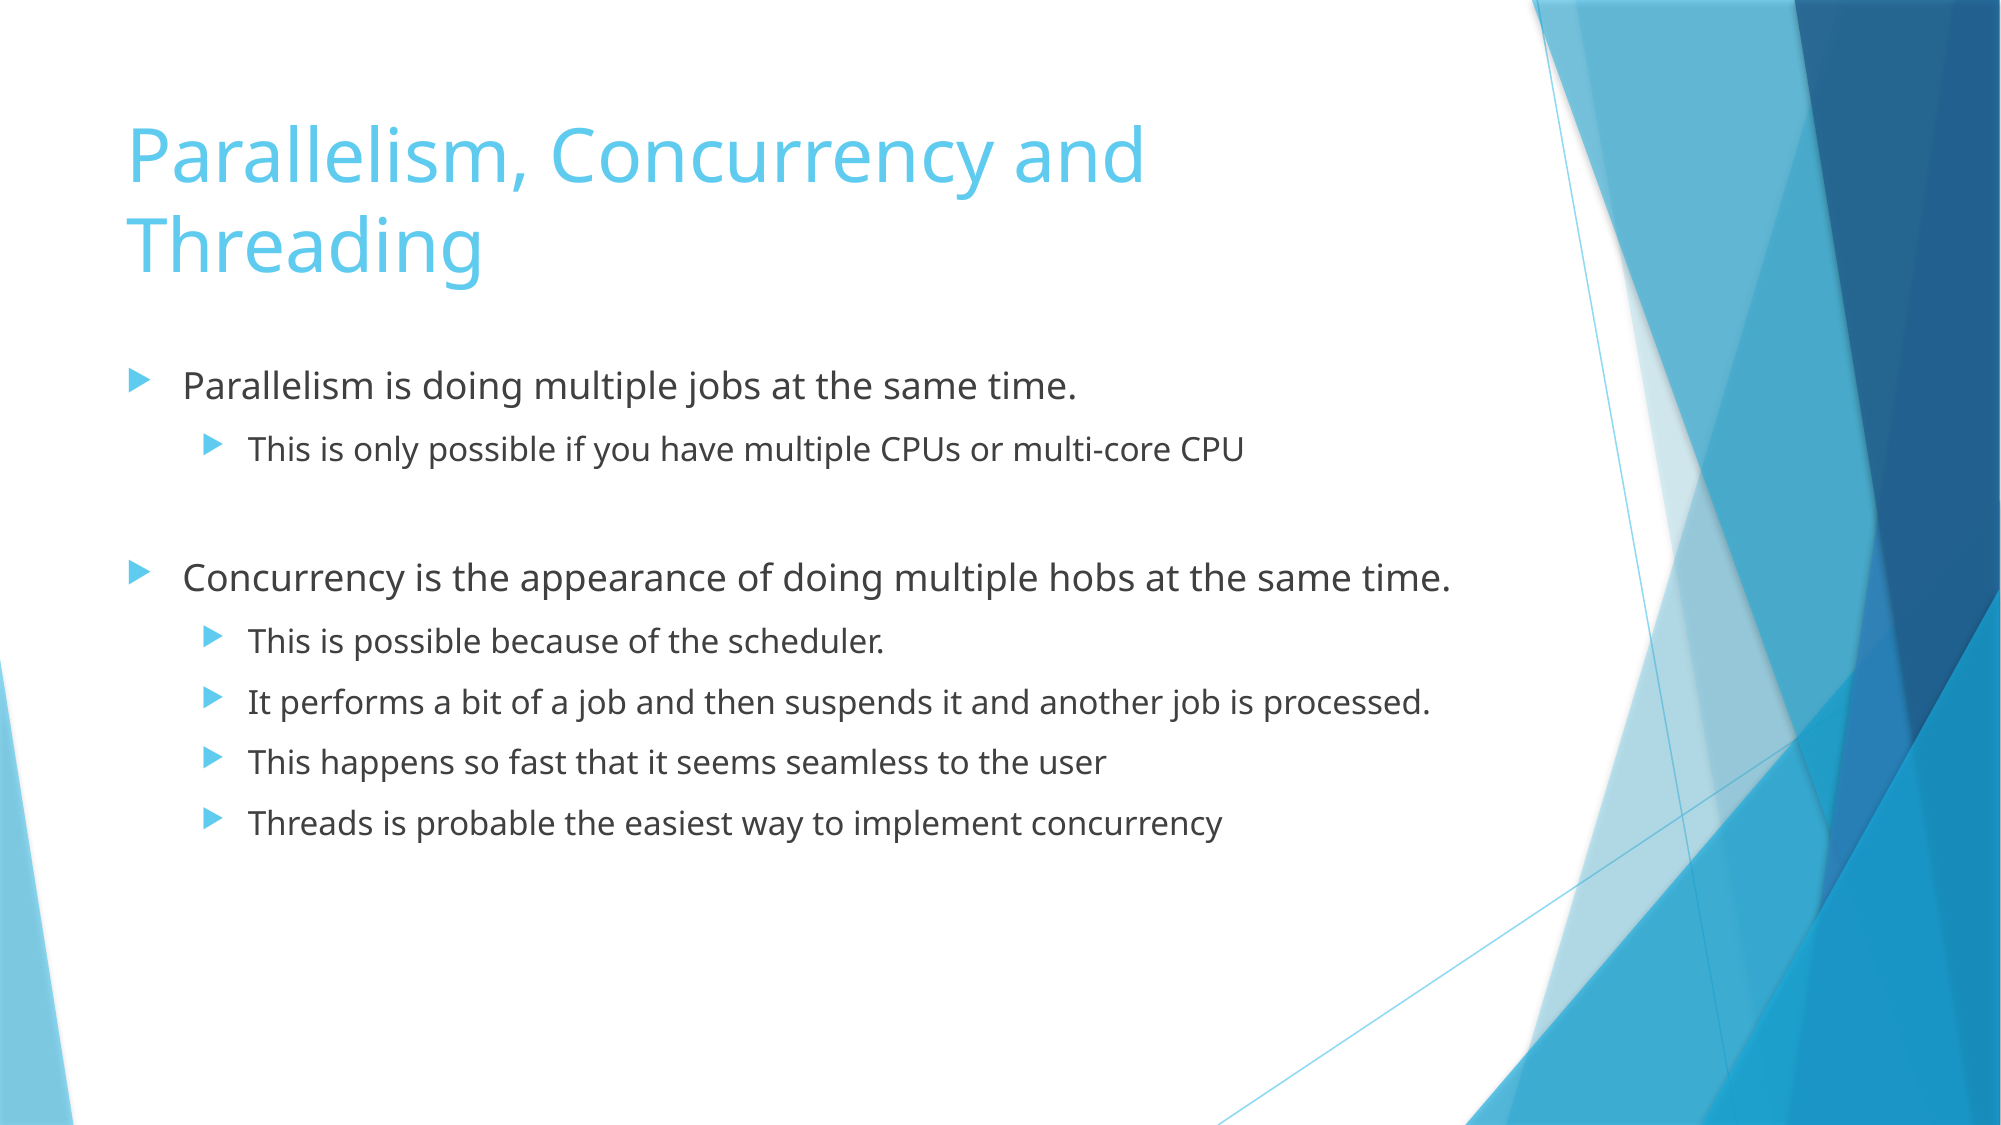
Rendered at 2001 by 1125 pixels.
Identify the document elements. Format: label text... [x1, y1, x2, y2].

list Parallelism is doing multiple jobs at the same time. This is only possible if you have multiple CPUs or multi-core CPU Concurrency is the appearance of doing multiple hobs at the same time. This is possible because of the scheduler. It performs a bit of a job and then suspends it and another job is processed. This happens so fast that it seems seamless to the user Threads is probable the easiest way to implement concurrency [111, 354, 1522, 992]
title Parallelism, Concurrency and Threading [111, 99, 1522, 317]
